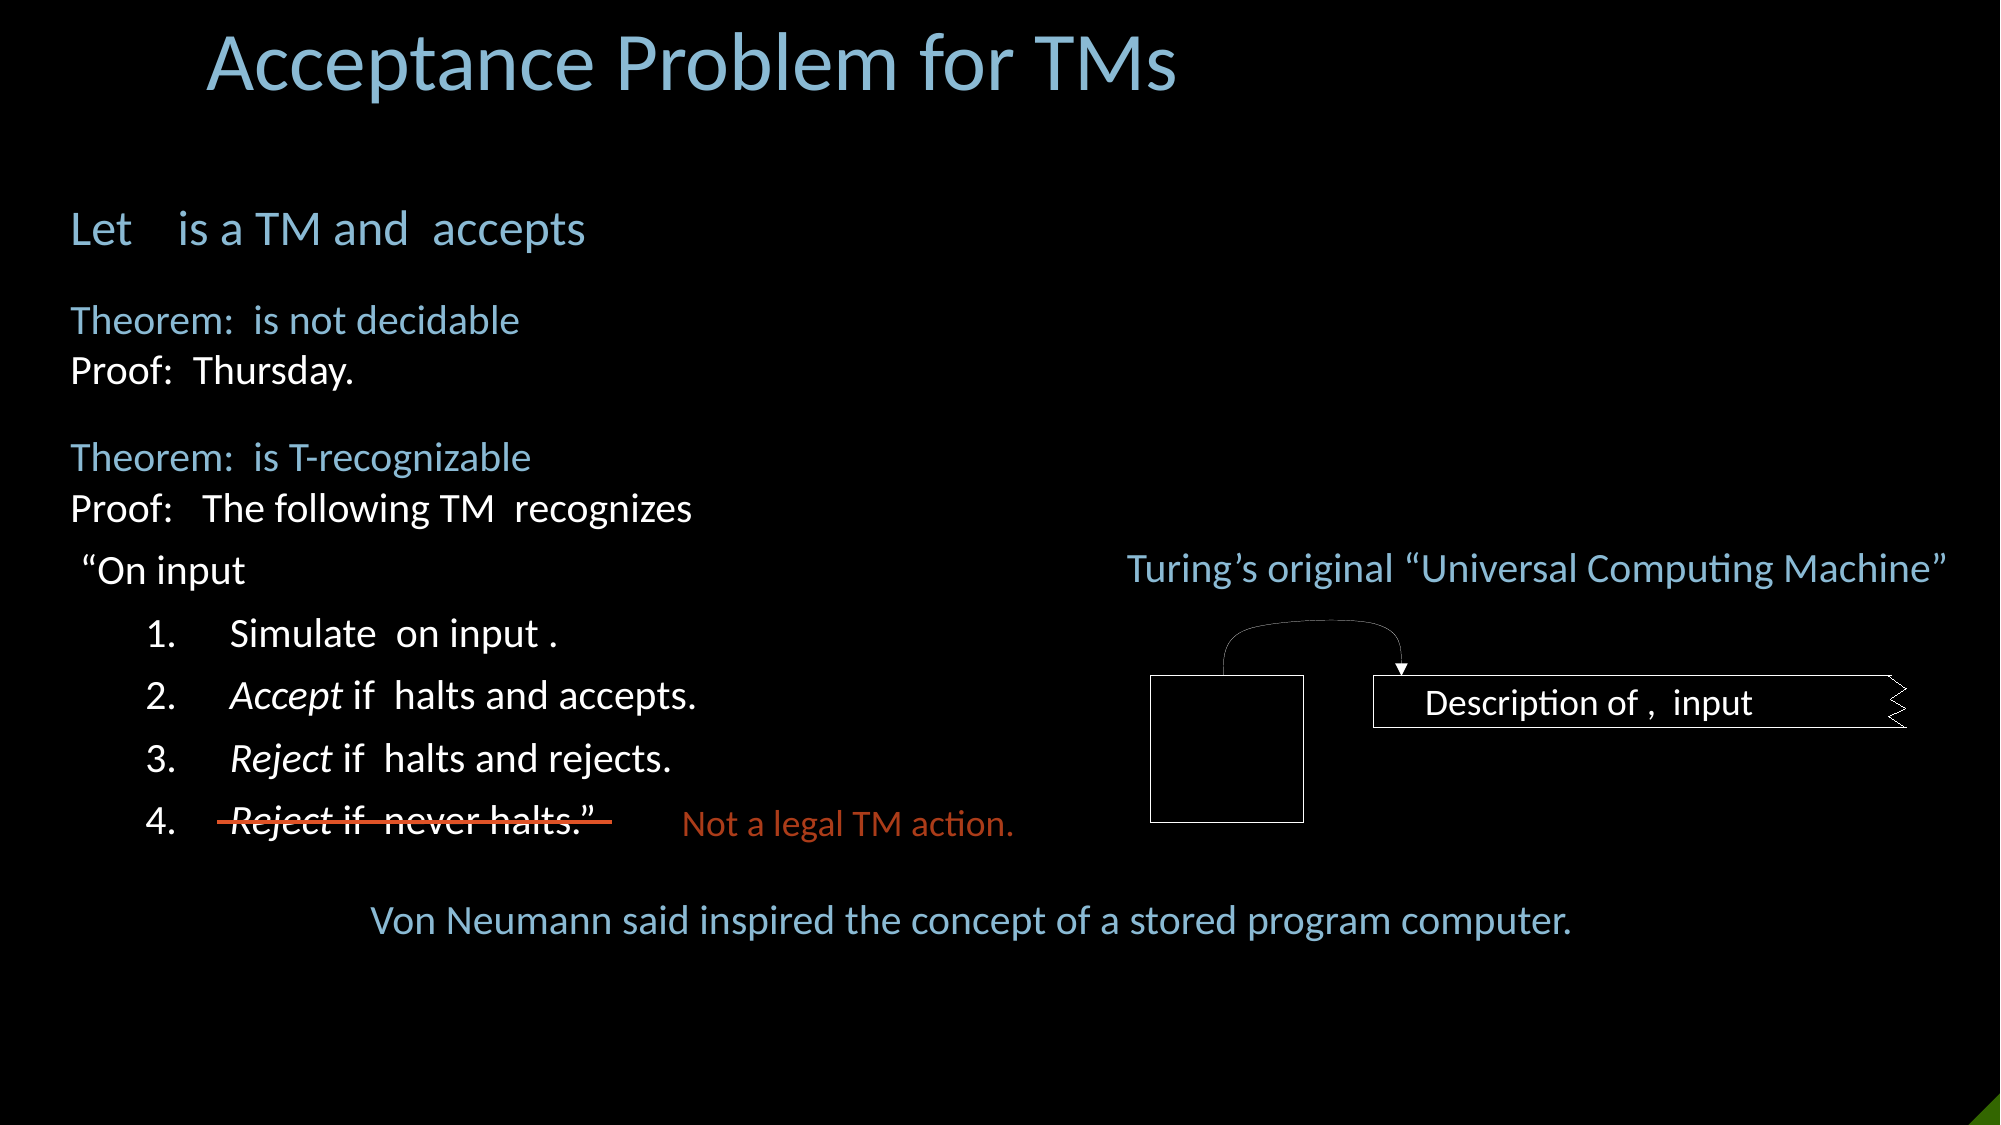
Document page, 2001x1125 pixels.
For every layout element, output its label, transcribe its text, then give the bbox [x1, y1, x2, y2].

text_box Acceptance Problem for TMs [0, 0, 1386, 115]
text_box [1108, 533, 1978, 823]
text_box [1968, 1093, 2000, 1125]
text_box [217, 791, 1033, 853]
